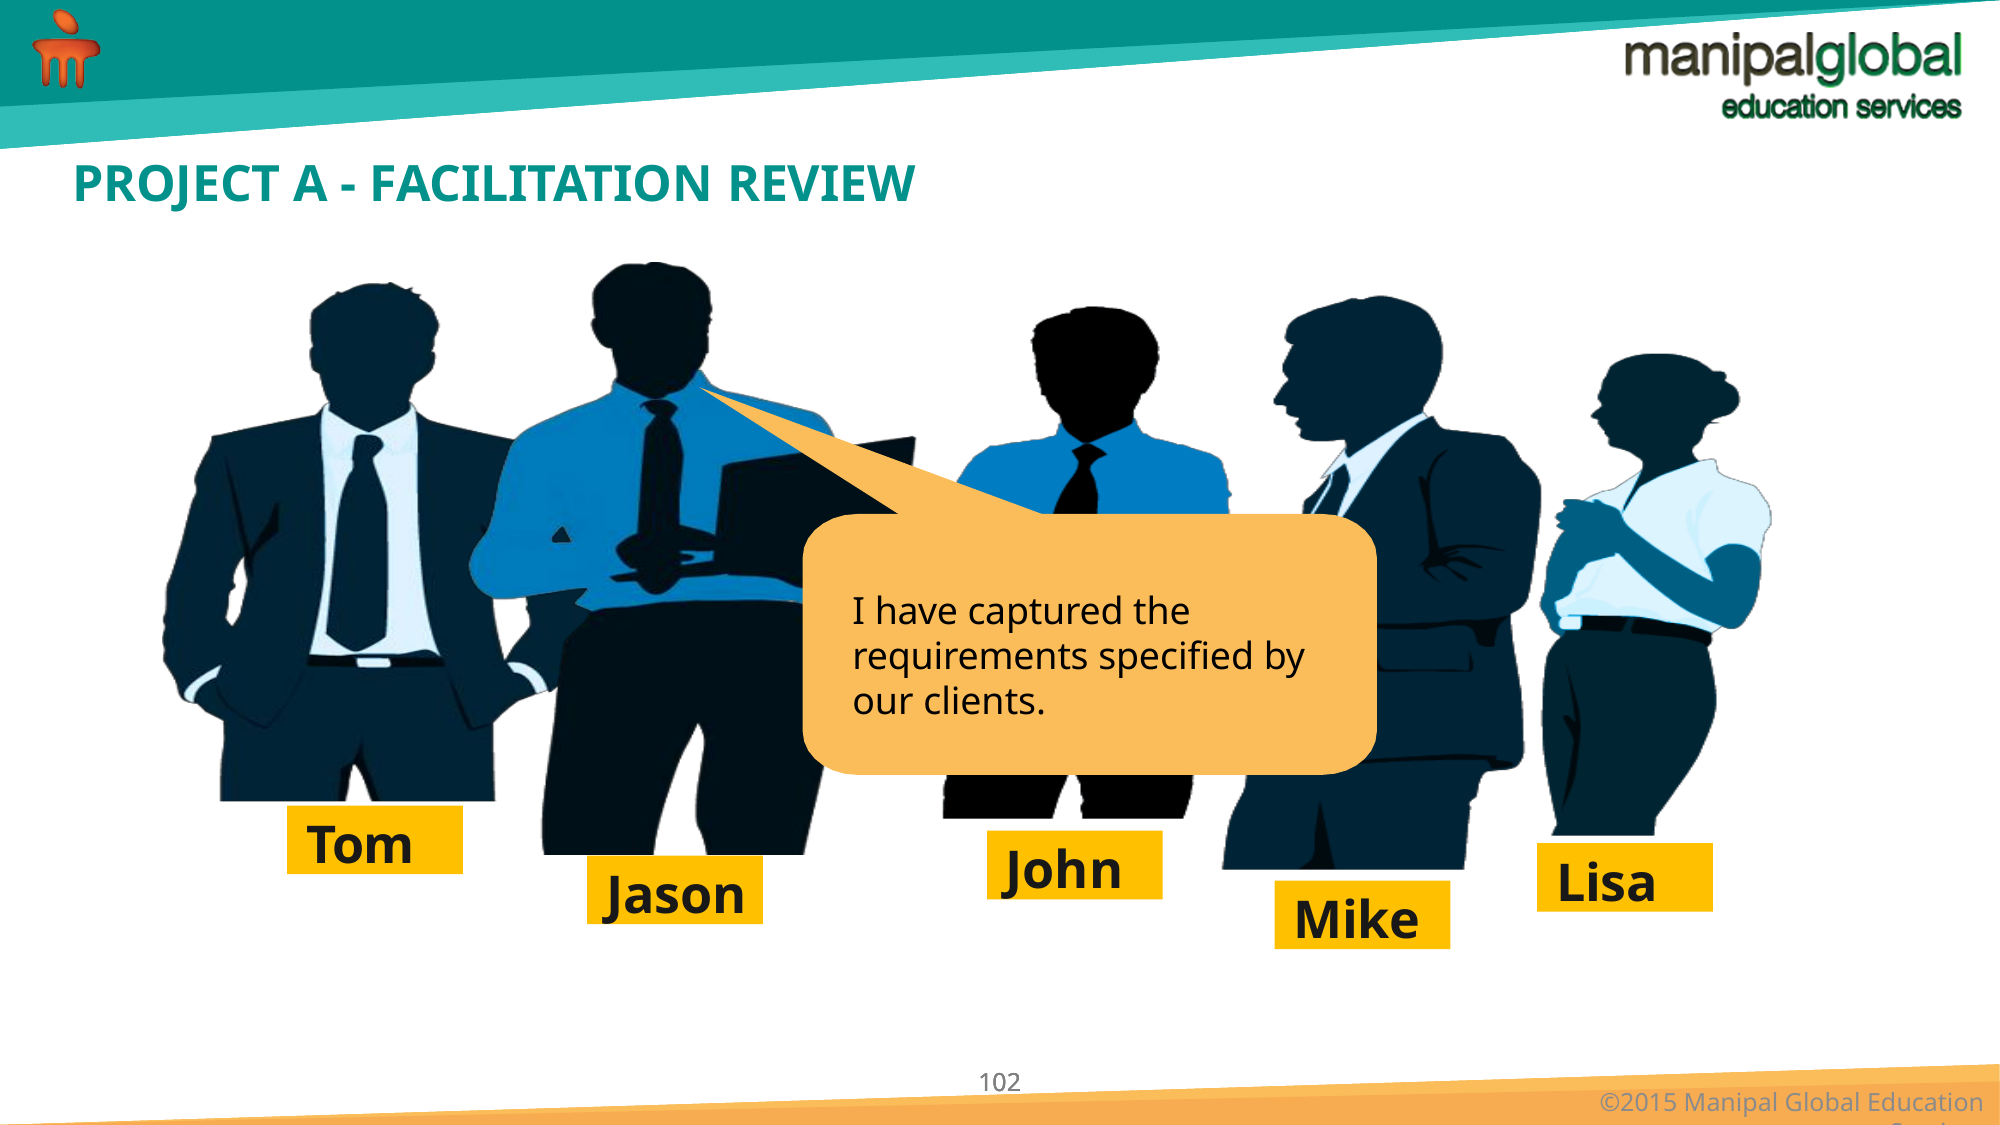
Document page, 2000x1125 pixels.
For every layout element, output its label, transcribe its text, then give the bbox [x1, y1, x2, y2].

picture [1613, 21, 1990, 125]
text_box John [987, 892, 1163, 900]
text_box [161, 262, 1789, 882]
title PROJECT A - FACILITATION REVIEW [57, 151, 1623, 212]
text_box Jason [587, 892, 763, 925]
text_box Mike [1274, 892, 1451, 950]
text_box Lisa [1537, 892, 1713, 912]
picture [28, 6, 104, 91]
